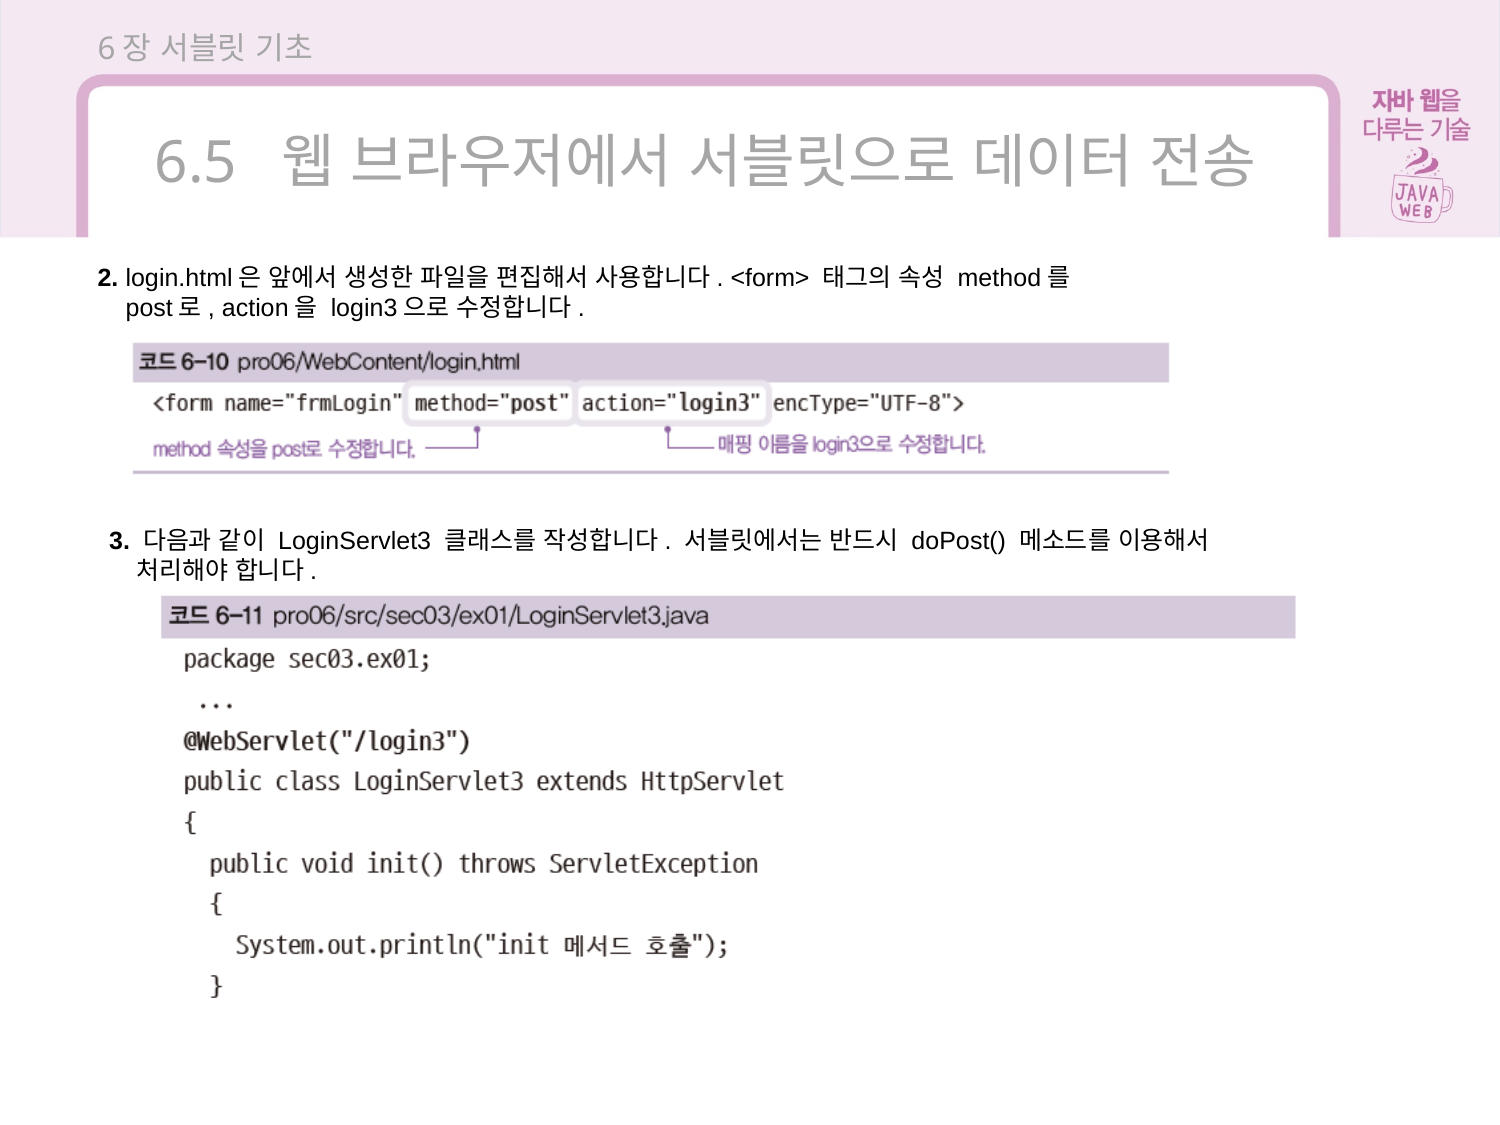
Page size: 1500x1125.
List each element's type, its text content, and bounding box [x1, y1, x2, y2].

text_box 6장 서블릿 기초 [82, 0, 1133, 74]
text_box 3. 다음과 같이 LoginServlet3 클래스를 작성합니다. 서블릿에서는 반드시 doPost() 메소드를 이용해서 처리해야 합니다. [94, 516, 1328, 592]
text_box 2. login.html은 앞에서 생성한 파일을 편집해서 사용합니다. <form> 태그의 속성 method를 post로, action을 login3으로 수정합니다. [82, 254, 1328, 329]
picture [0, 0, 1500, 1125]
text_box 6.5 웹 브라우저에서 서블릿으로 데이터 전송 [84, 117, 1326, 202]
